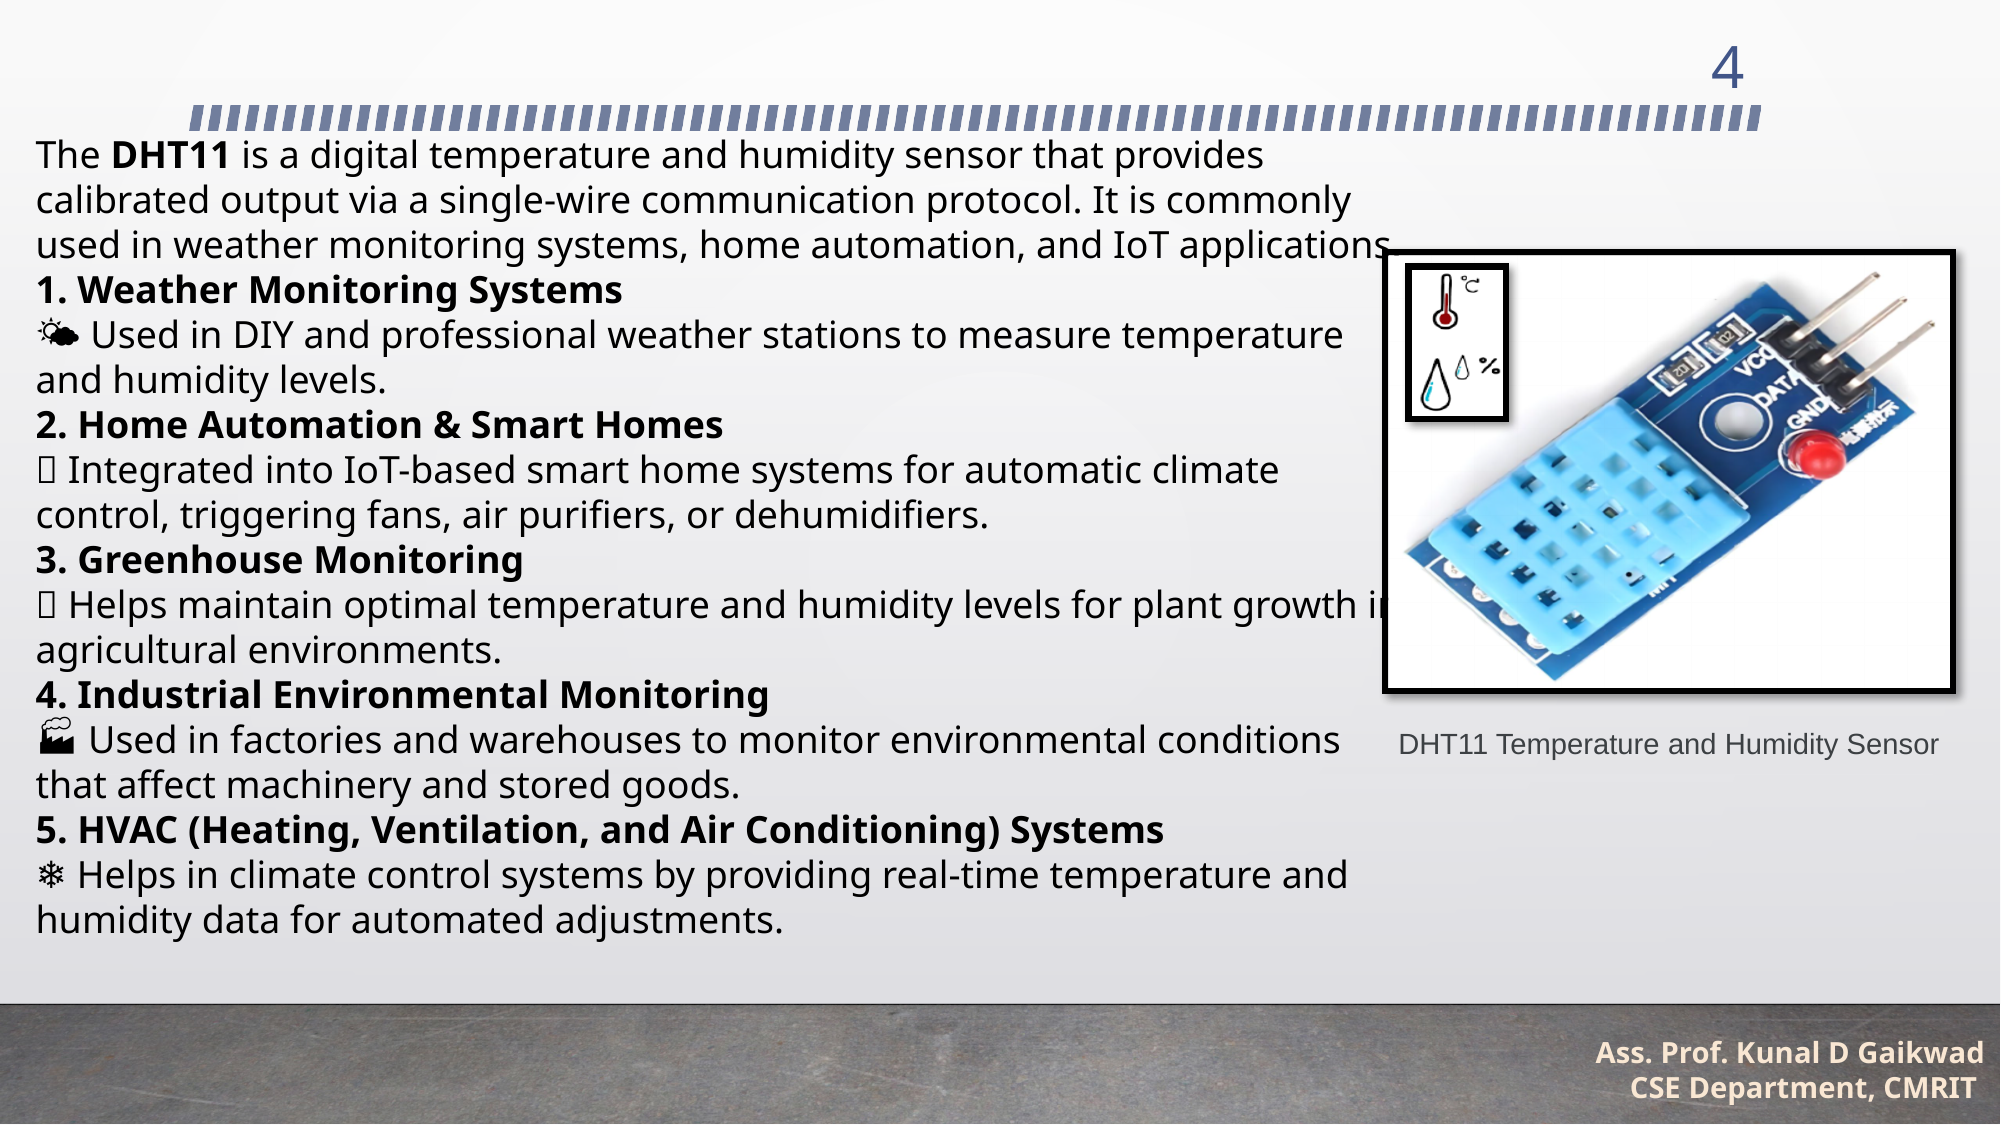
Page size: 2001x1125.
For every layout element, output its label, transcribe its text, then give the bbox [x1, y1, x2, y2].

text_box [118, 19, 1694, 192]
text_box Ass. Prof. Kunal D Gaikwad CSE Department, CMRIT [1188, 1026, 2000, 1125]
text_box DHT11 Temperature and Humidity Sensor [1423, 704, 1960, 768]
text_box The DHT11 is a digital temperature and humidity sensor that provides calibrated output via a single-wire communication protocol. It is commonly used in weather monitoring systems, home automation, and IoT applications. 1. Weather Monitoring Systems 🌤️ Used in DIY and professional weather stations to measure temperature and humidity levels. 2. Home Automation & Smart Homes 🏡 Integrated into IoT-based smart home systems for automatic climate control, triggering fans, air purifiers, or dehumidifiers. 3. Greenhouse Monitoring 🌱 Helps maintain optimal temperature and humidity levels for plant growth in agricultural environments. 4. Industrial Environmental Monitoring 🏭 Used in factories and warehouses to monitor environmental conditions that affect machinery and stored goods. 5. HVAC (Heating, Ventilation, and Air Conditioning) Systems ❄️ Helps in climate control systems by providing real-time temperature and humidity data for automated adjustments. [20, 124, 1423, 994]
slide_number 4 [1694, 22, 1760, 106]
picture [0, 1004, 2000, 1124]
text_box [1387, 254, 1951, 689]
